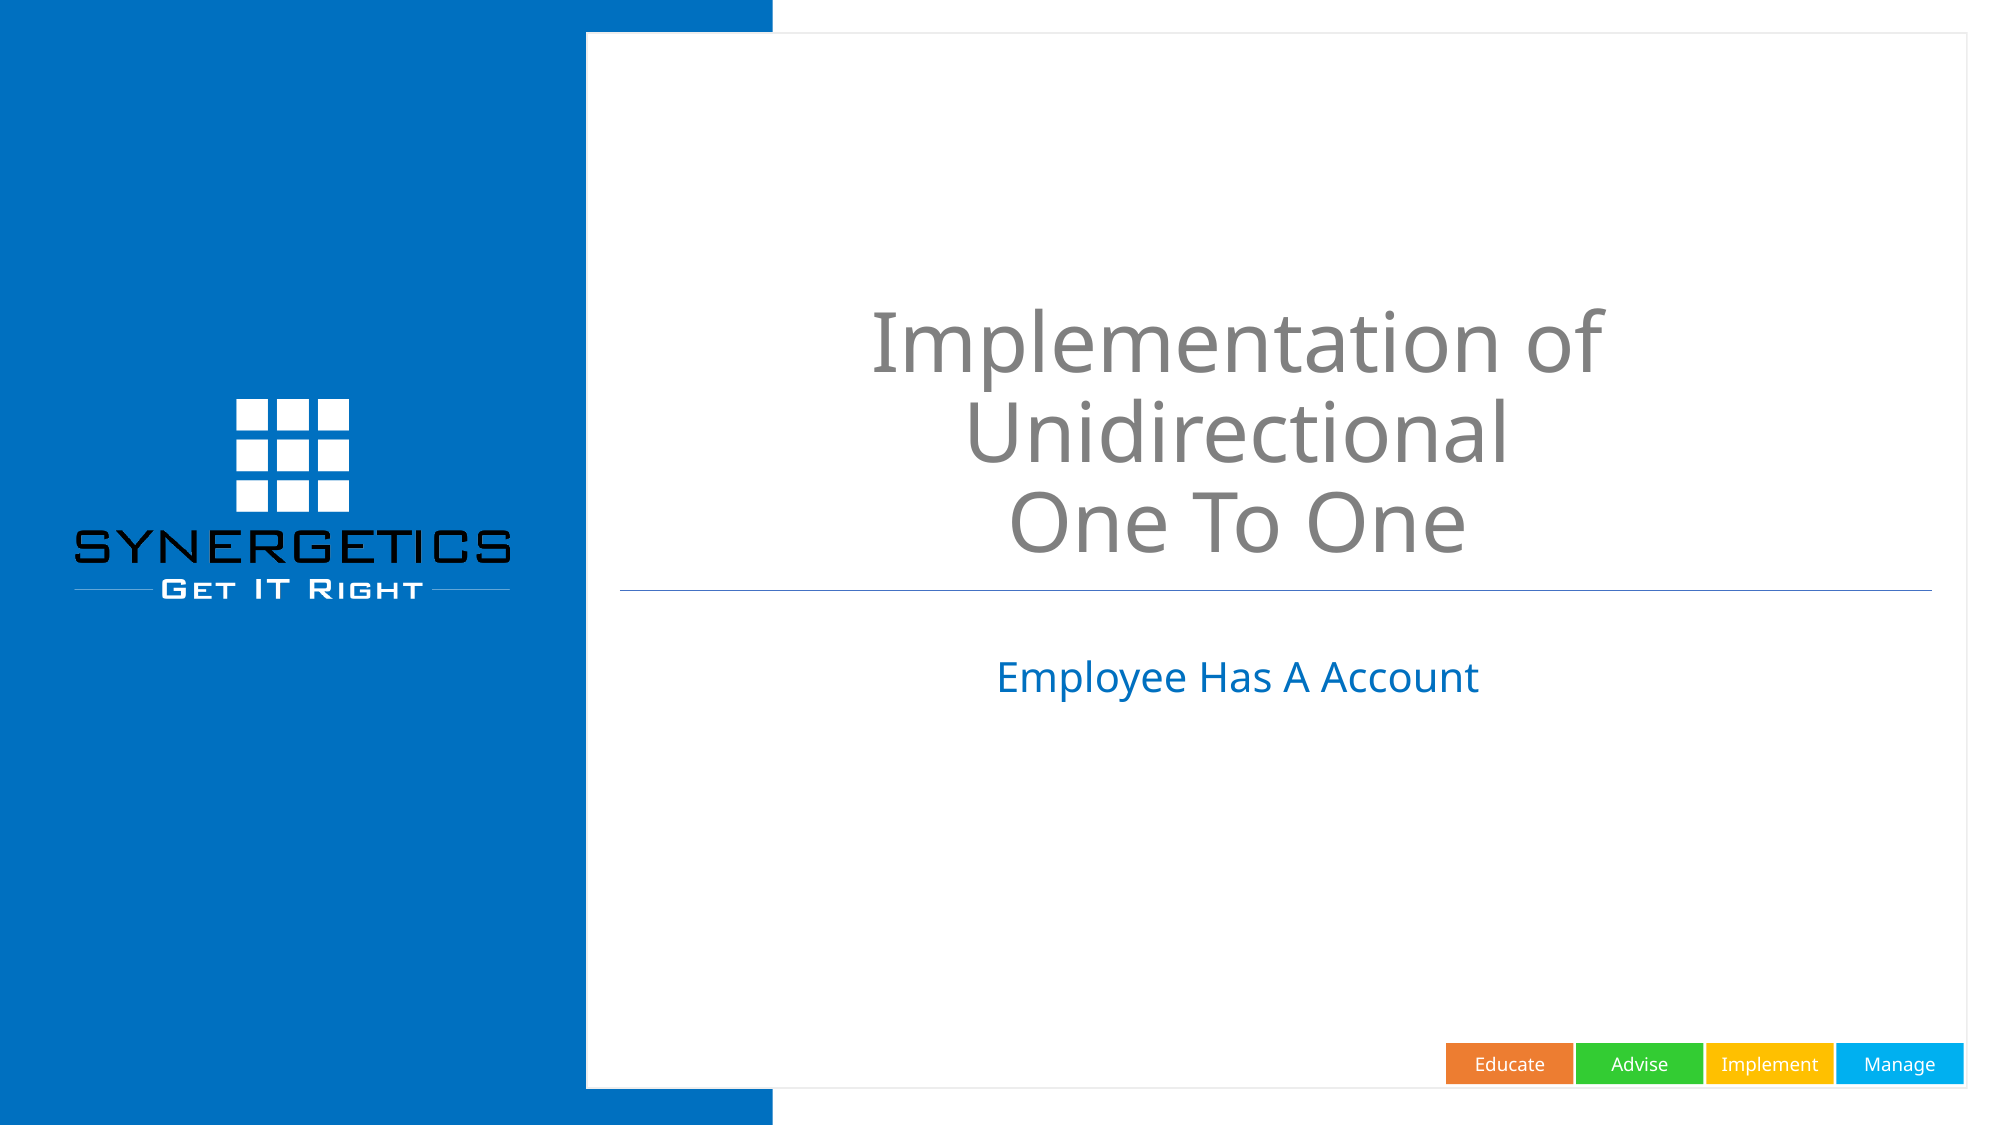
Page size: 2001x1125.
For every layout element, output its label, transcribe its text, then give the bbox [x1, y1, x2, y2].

list Employee Has A Account [614, 598, 1862, 760]
title Implementation of Unidirectional One To One [614, 280, 1862, 591]
